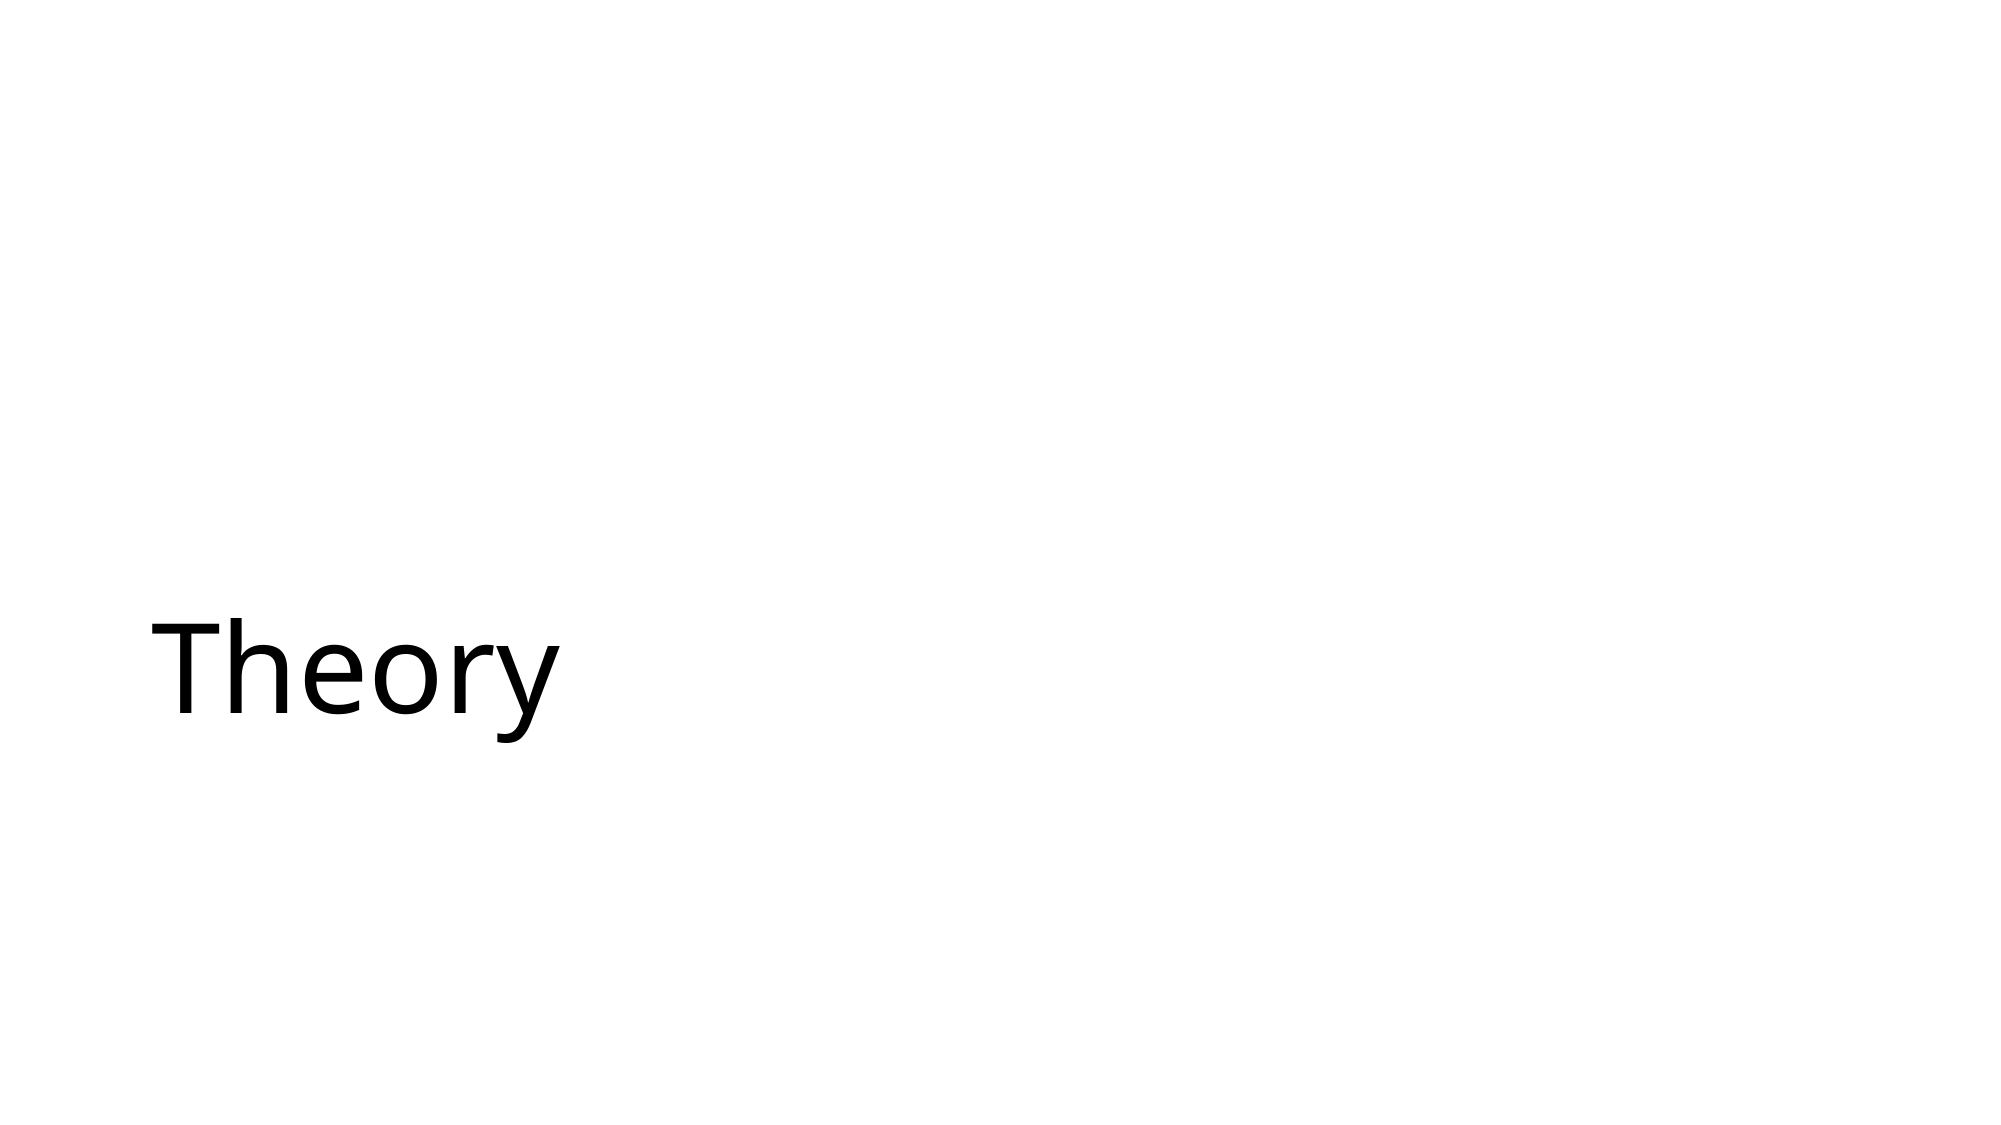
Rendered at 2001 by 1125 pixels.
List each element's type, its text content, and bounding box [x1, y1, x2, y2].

title Theory [136, 280, 1862, 749]
